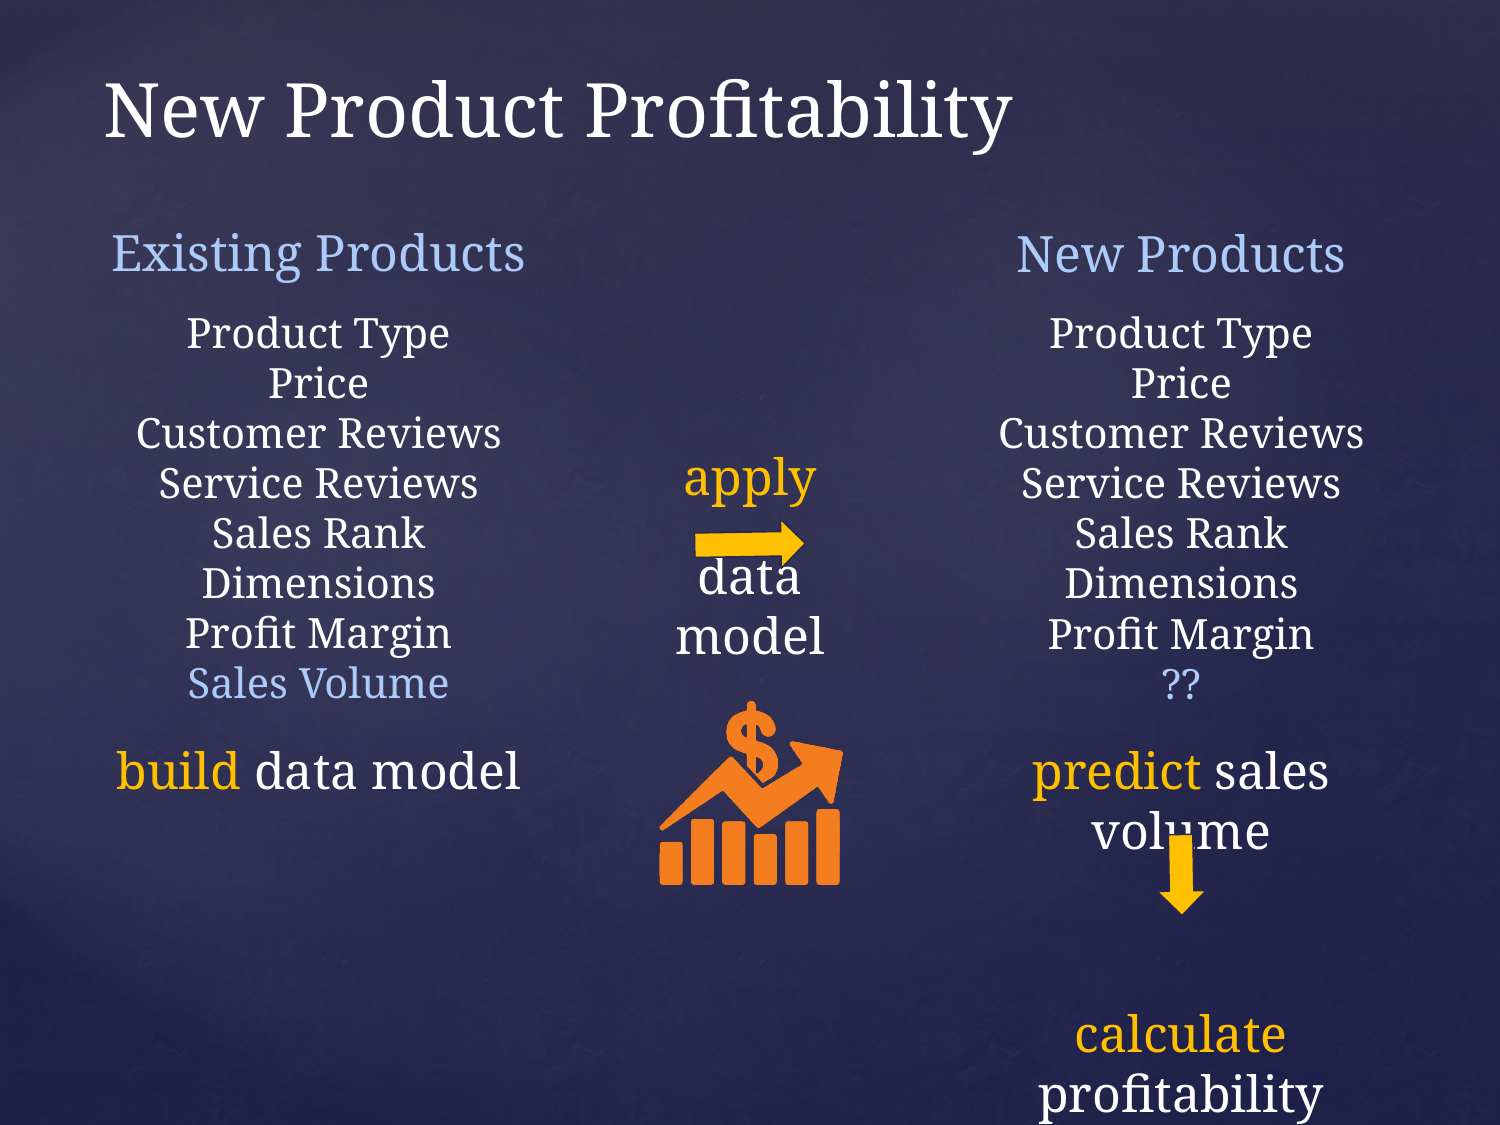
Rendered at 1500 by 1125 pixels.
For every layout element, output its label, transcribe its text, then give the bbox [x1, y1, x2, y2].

picture [0, 379, 1500, 1125]
title New Product Profitability [88, 55, 1326, 168]
text_box New Products Product Type Price Customer Reviews Service Reviews Sales Rank Dimensions Profit Margin ?? predict sales volume calculate profitability [922, 207, 1441, 829]
text_box apply data model [609, 430, 891, 662]
text_box [694, 519, 806, 569]
text_box Existing Products Product Type Price Customer Reviews Service Reviews Sales Rank Dimensions Profit Margin Sales Volume build data model [59, 206, 578, 828]
text_box [1157, 834, 1207, 916]
